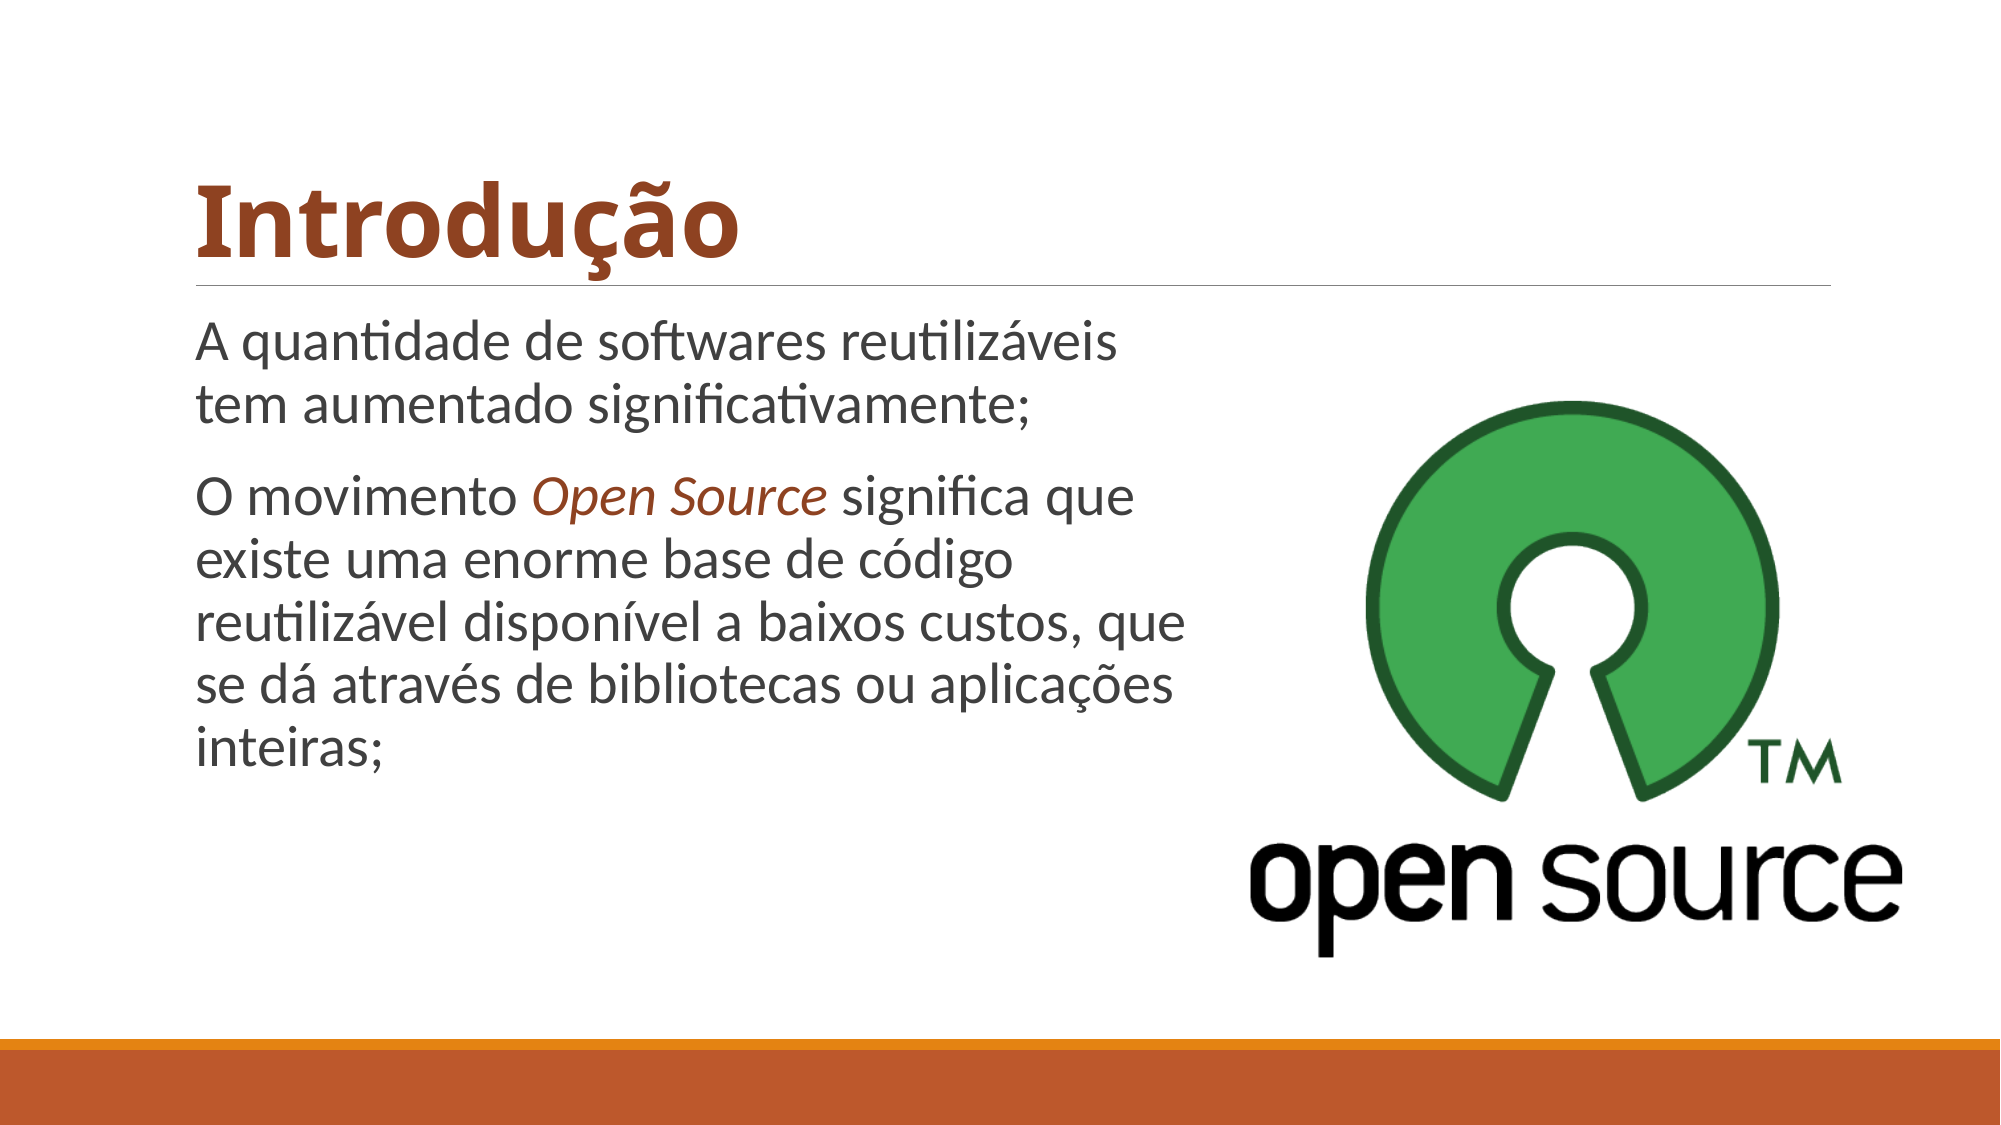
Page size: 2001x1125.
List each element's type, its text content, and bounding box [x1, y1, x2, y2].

picture [1211, 365, 1941, 996]
title Introdução [180, 47, 1830, 285]
list A quantidade de softwares reutilizáveis tem aumentado significativamente; O movimento Open Source significa que existe uma enorme base de código reutilizável disponível a baixos custos, que se dá através de bibliotecas ou aplicações inteiras; [180, 302, 1189, 963]
